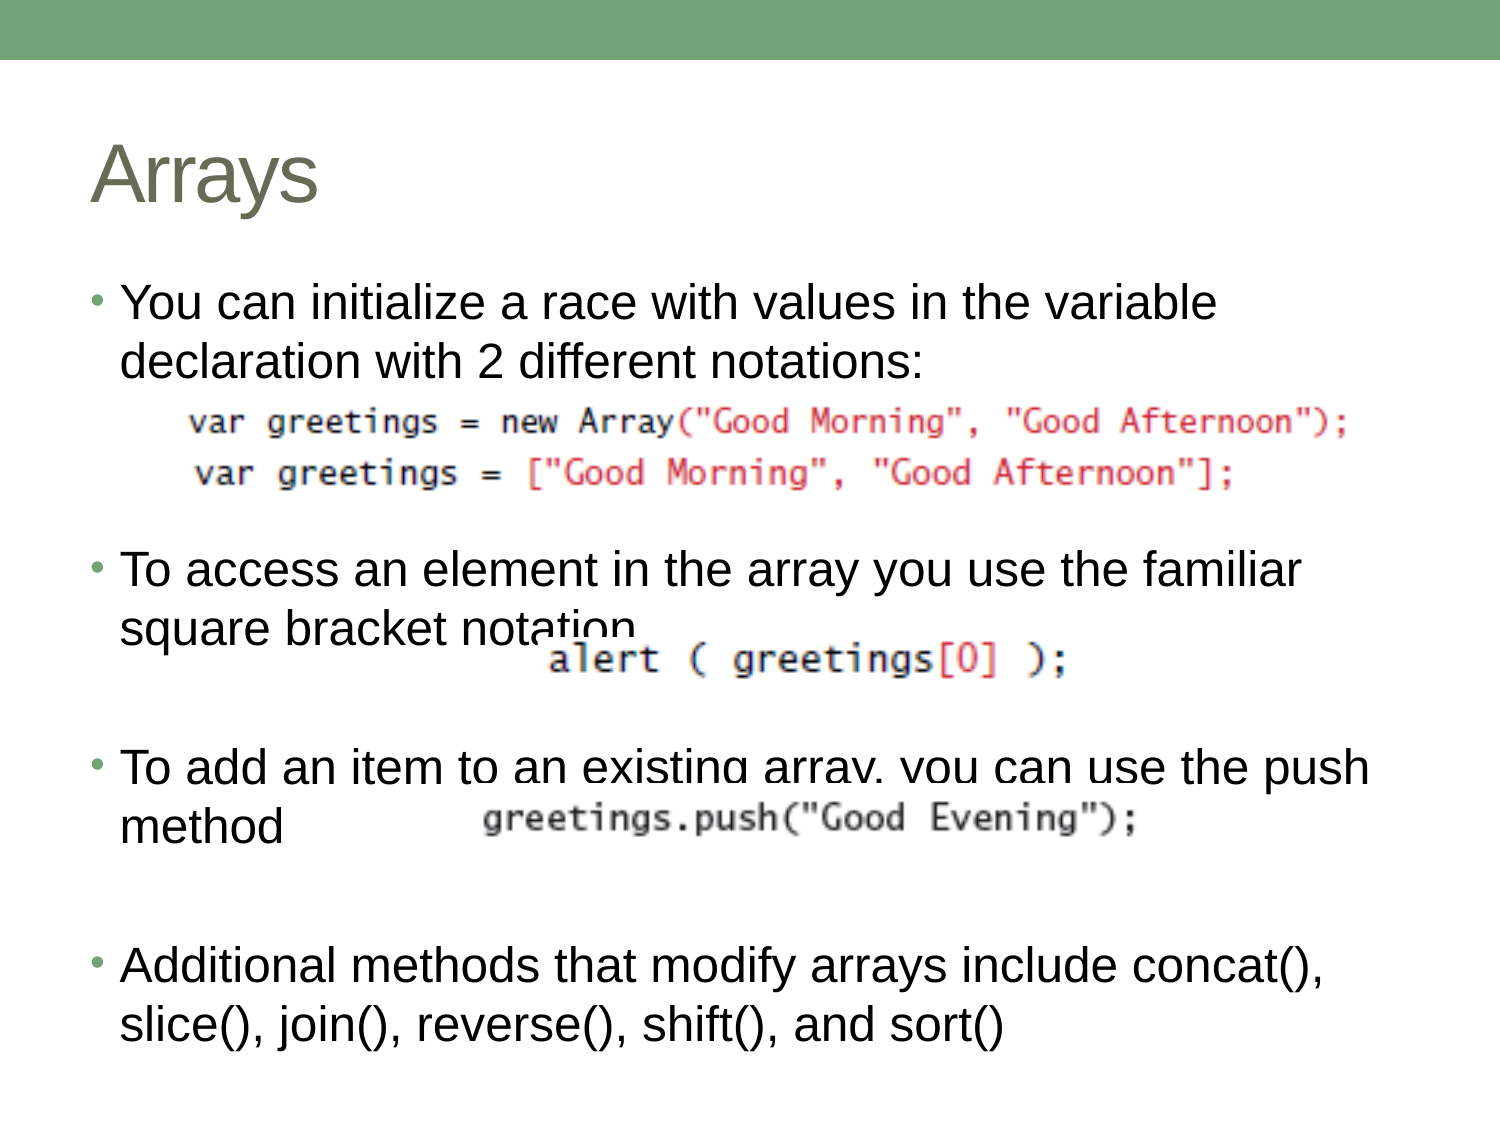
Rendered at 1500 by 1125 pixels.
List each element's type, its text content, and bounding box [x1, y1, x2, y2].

picture [537, 637, 1076, 694]
picture [470, 783, 1143, 854]
list You can initialize a race with values in the variable declaration with 2 different notations: To access an element in the array you use the familiar square bracket notation To add an item to an existing array, you can use the push method Additional methods that modify arrays include concat(), slice(), join(), reverse(), shift(), and sort() [75, 262, 1425, 1063]
picture [174, 401, 1364, 451]
picture [181, 452, 1263, 508]
title Arrays [75, 87, 1425, 250]
